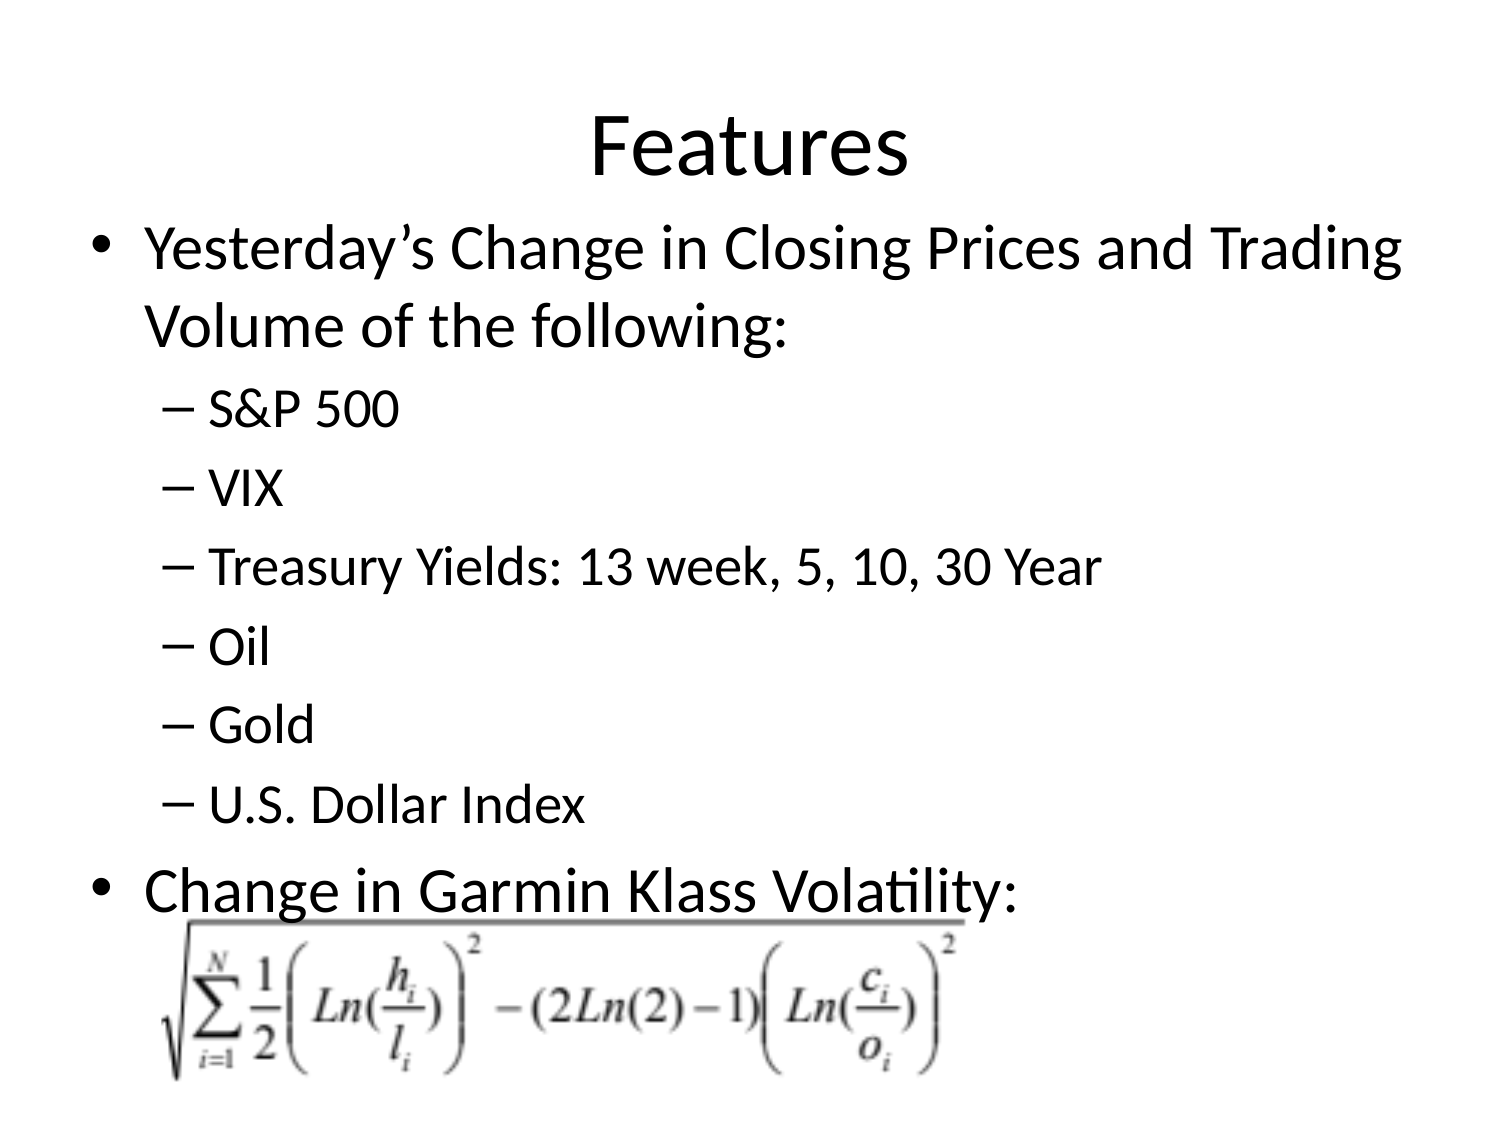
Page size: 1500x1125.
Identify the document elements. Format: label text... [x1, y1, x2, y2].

list Yesterday’s Change in Closing Prices and Trading Volume of the following: S&P 500 VIX Treasury Yields: 13 week, 5, 10, 30 Year Oil Gold U.S. Dollar Index Change in Garmin Klass Volatility: [75, 197, 1425, 940]
title Features [75, 45, 1425, 197]
picture [161, 910, 988, 1091]
